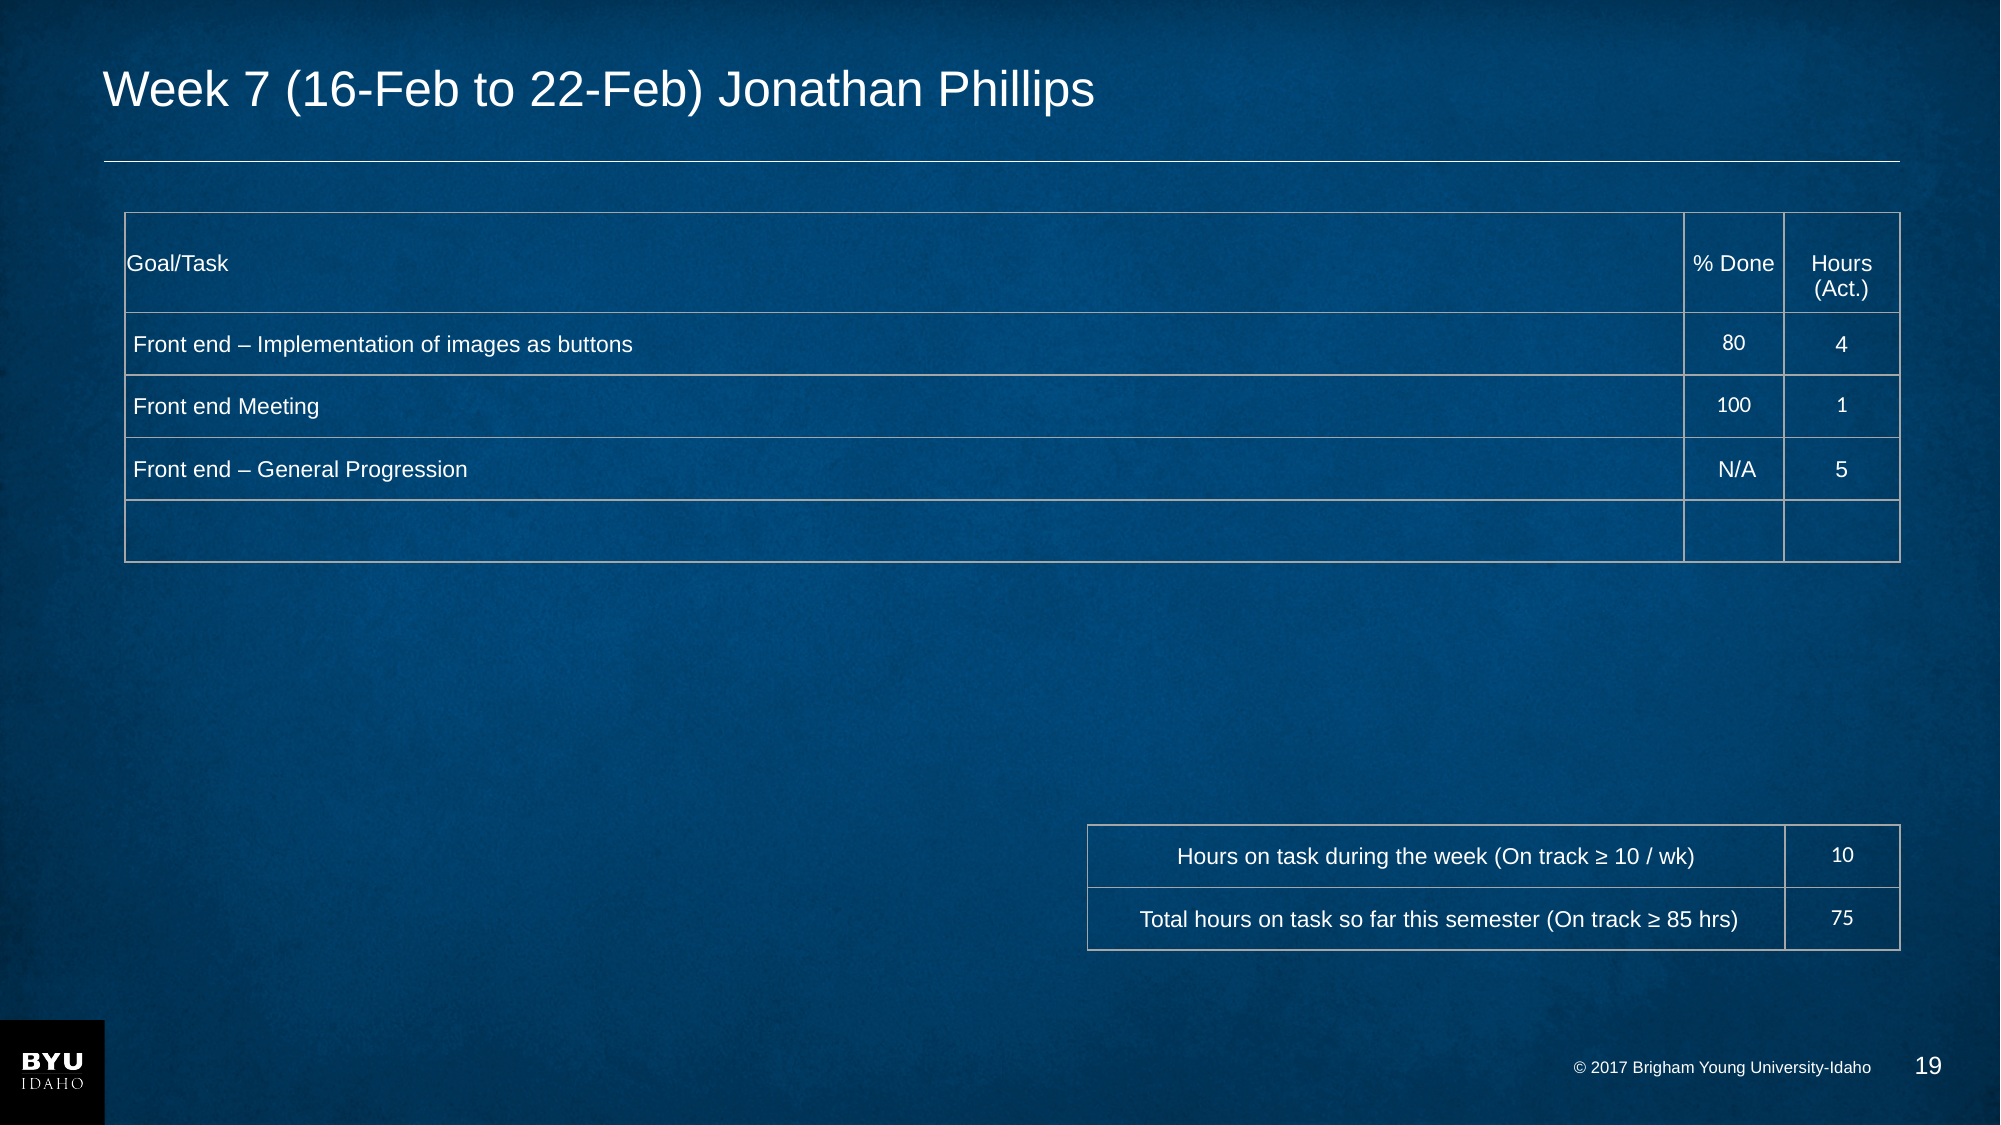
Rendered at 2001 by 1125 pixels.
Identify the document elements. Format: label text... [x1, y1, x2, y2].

table_header Goal/Task [126, 213, 1683, 312]
table_cell Front end – Implementation of images as buttons [126, 313, 1683, 374]
table_header Hours (Act.) [1785, 213, 1899, 312]
table_cell 80 [1685, 313, 1783, 374]
table_cell 75 [1786, 888, 1899, 949]
table_cell N/A [1685, 438, 1783, 499]
table_cell Front end – General Progression [126, 438, 1683, 499]
table_cell 100 [1685, 376, 1783, 437]
table_cell [126, 501, 1683, 561]
picture [0, 0, 2000, 1125]
table_cell 5 [1785, 438, 1899, 499]
title Week 7 (16-Feb to 22-Feb) Jonathan Phillips [87, 12, 1900, 162]
table_header % Done [1685, 213, 1783, 312]
table_header 10 [1786, 826, 1899, 887]
table_header Hours on task during the week (On track ≥ 10 / wk) [1088, 826, 1784, 887]
table_cell 1 [1785, 376, 1899, 437]
table_cell 4 [1785, 313, 1899, 374]
table_cell [1685, 501, 1783, 561]
table_cell Front end Meeting [126, 376, 1683, 437]
table_cell Total hours on task so far this semester (On track ≥ 85 hrs) [1088, 888, 1784, 949]
table_cell [1785, 501, 1899, 561]
